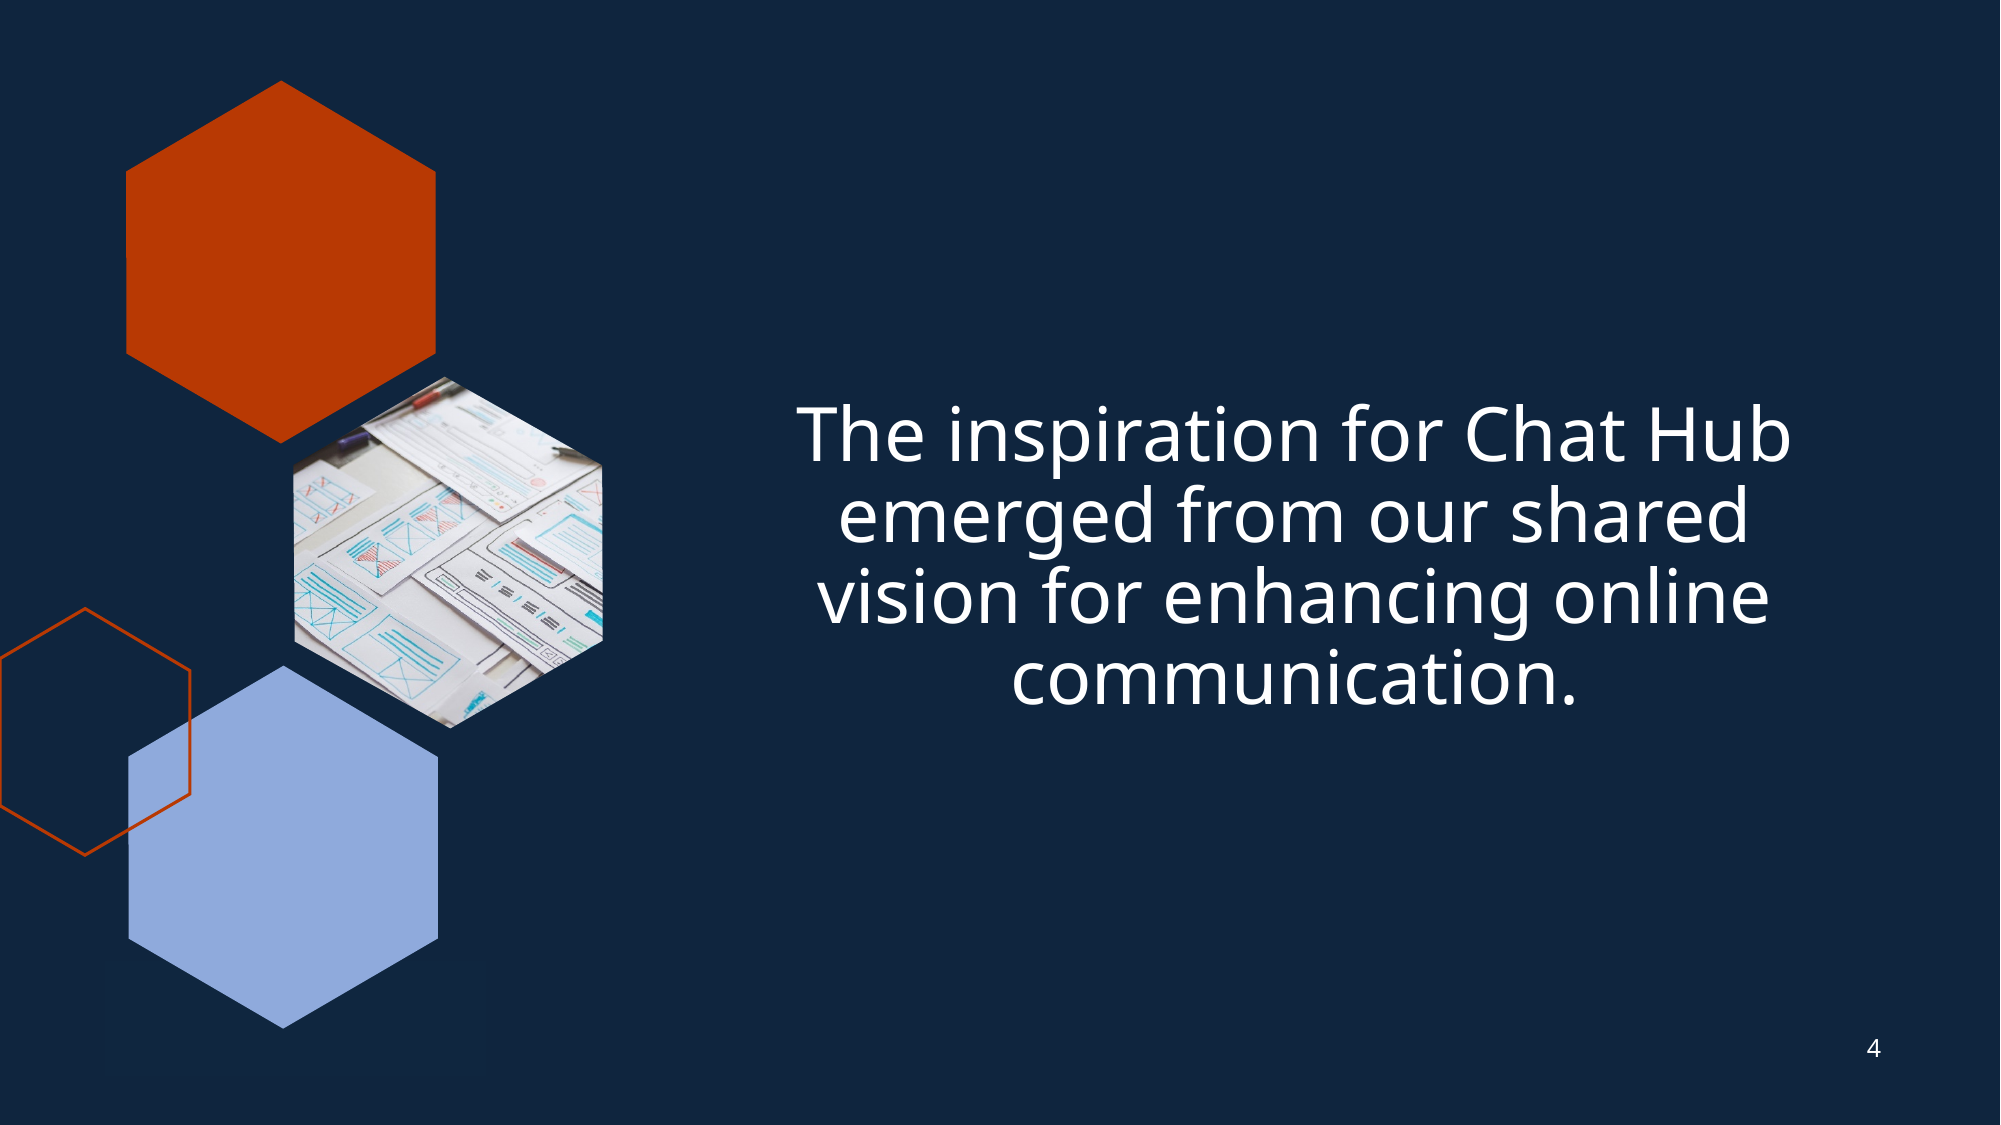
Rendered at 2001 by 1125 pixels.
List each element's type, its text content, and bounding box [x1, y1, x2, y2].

title The inspiration for Chat Hub emerged from our shared vision for enhancing online communication. [753, 338, 1837, 729]
picture [293, 376, 603, 729]
text_box 4 [1836, 1019, 1912, 1080]
